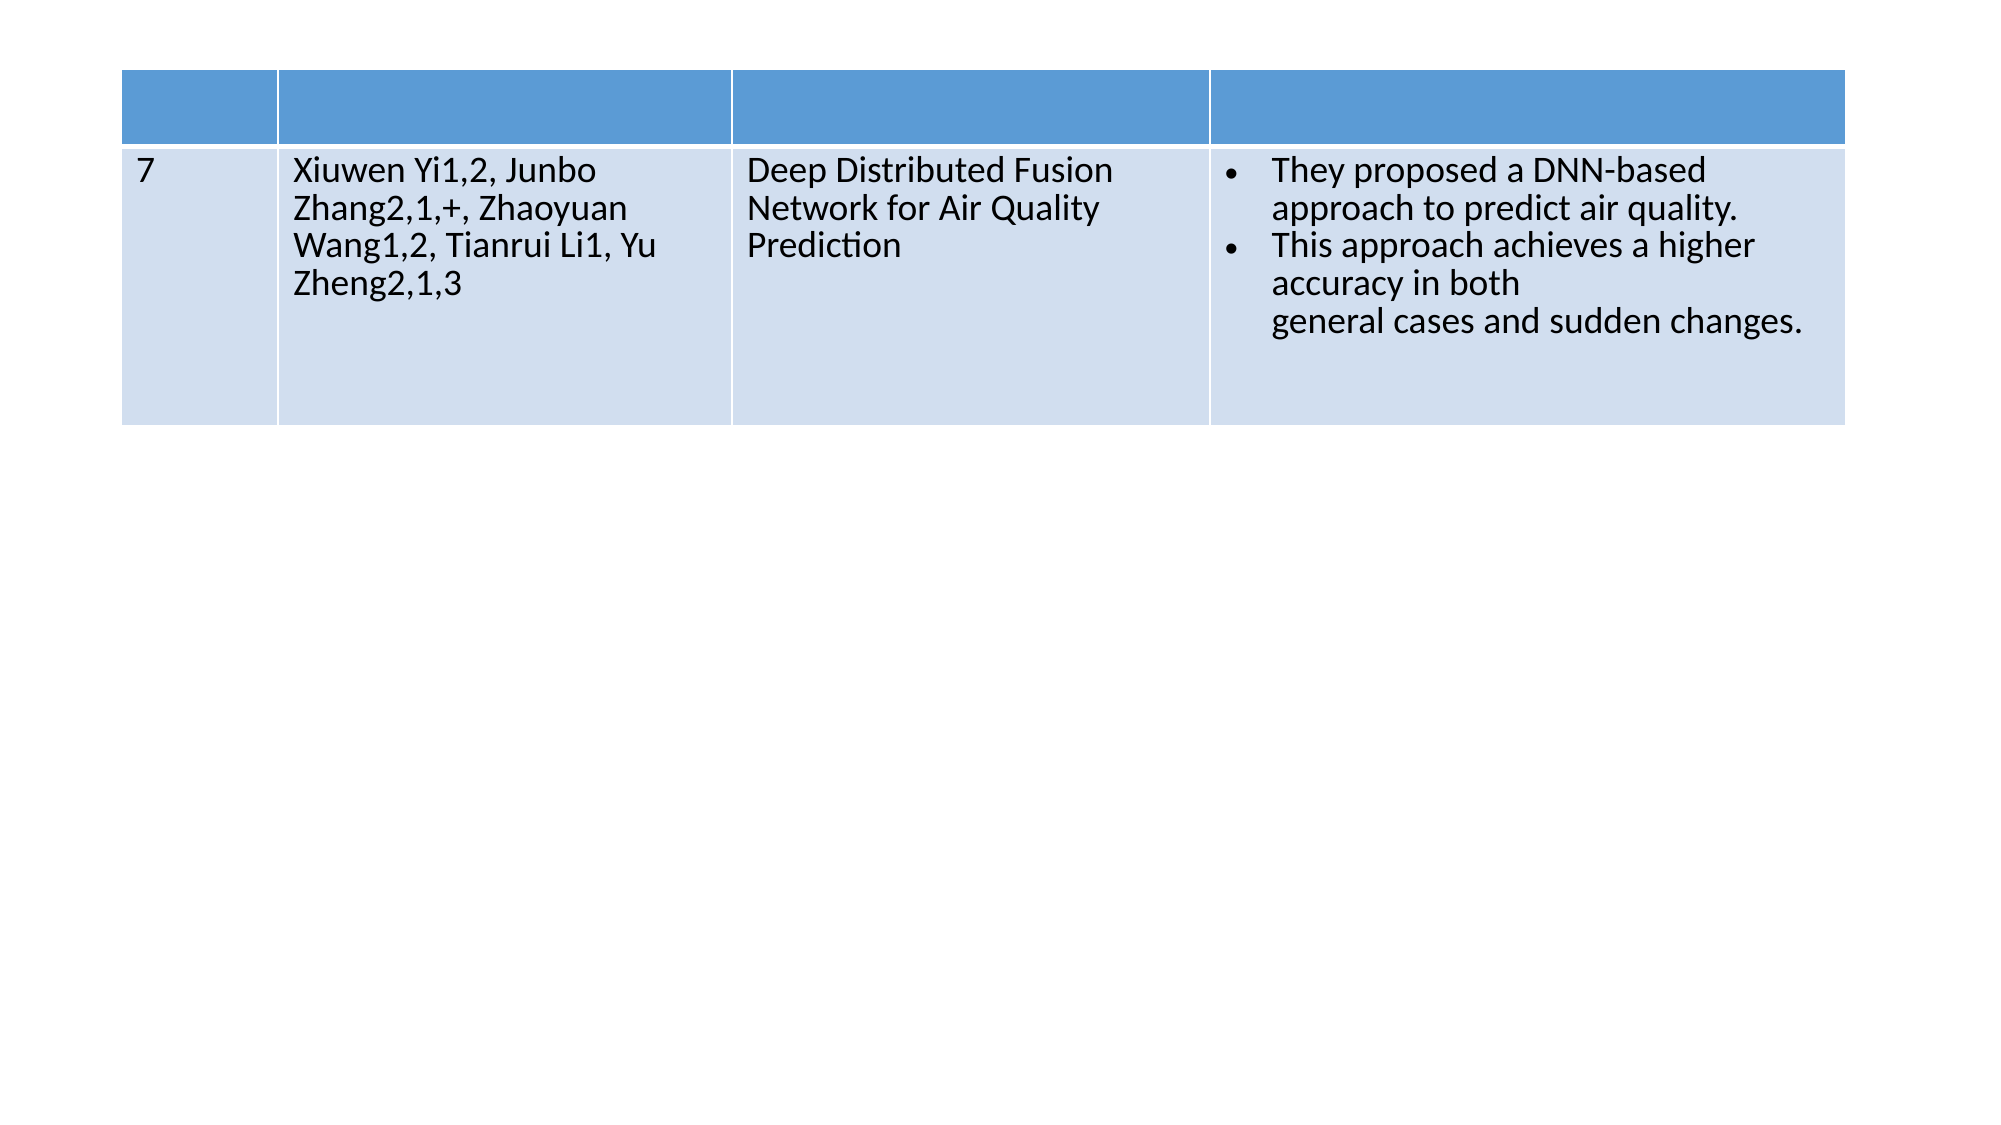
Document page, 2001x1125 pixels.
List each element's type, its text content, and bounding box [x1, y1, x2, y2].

table_header [1211, 70, 1845, 144]
table_cell Deep Distributed Fusion Network for Air Quality Prediction [733, 149, 1209, 425]
table_cell Xiuwen Yi1,2, Junbo Zhang2,1,+, Zhaoyuan Wang1,2, Tianrui Li1, Yu Zheng2,1,3 [279, 149, 731, 425]
table_header [122, 70, 277, 144]
table_header [733, 70, 1209, 144]
table_header [279, 70, 731, 144]
table_cell 7 [122, 149, 277, 425]
table_cell They proposed a DNN-based approach to predict air quality. This approach achieves a higher accuracy in both general cases and sudden changes. [1211, 149, 1845, 425]
